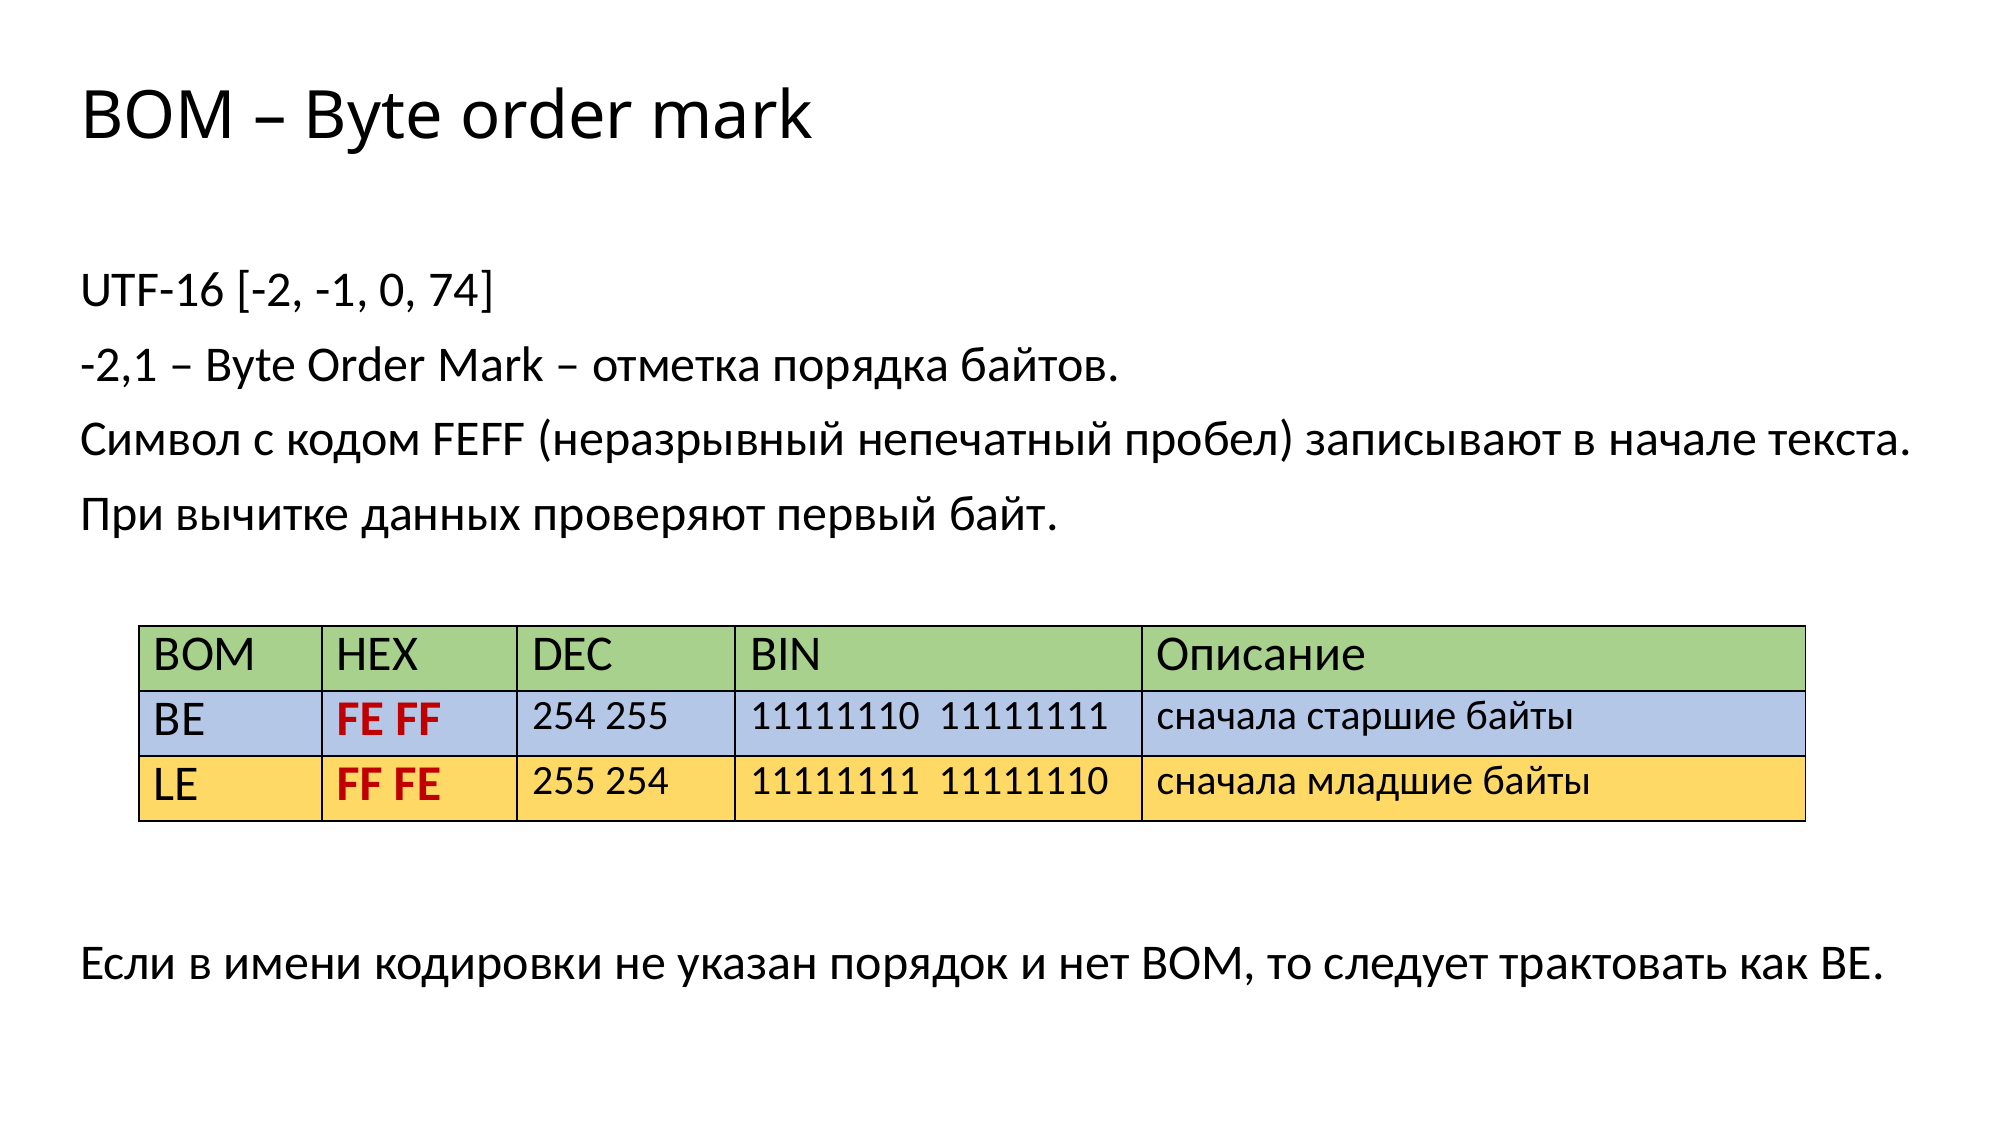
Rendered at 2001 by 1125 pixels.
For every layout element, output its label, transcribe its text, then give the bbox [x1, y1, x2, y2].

table_cell сначала младшие байты [1143, 757, 1805, 820]
title BOM – Byte order mark [64, 59, 1790, 174]
table_cell FE FF [323, 692, 516, 755]
table_cell LE [140, 757, 321, 820]
list UTF-16 [-2, -1, 0, 74] -2,1 – Byte Order Mark – отметка порядка байтов. Символ с кодом FEFF (неразрывный непечатный пробел) записывают в начале текста. При вычитке данных проверяют первый байт. Если в имени кодировки не указан порядок и нет BOM, то следует трактовать как BE. [64, 174, 1950, 1077]
table_cell BE [140, 692, 321, 755]
table_cell 11111110 ‭11111111‬ [736, 692, 1141, 755]
table_cell 254 255 [518, 692, 734, 755]
table_header BOM [140, 627, 321, 690]
table_cell 255 254 [518, 757, 734, 820]
table_header Описание [1143, 627, 1805, 690]
table_cell FF FE [323, 757, 516, 820]
table_cell ‭11111111‬ 11111110 [736, 757, 1141, 820]
table_header HEX [323, 627, 516, 690]
table_header DEC [518, 627, 734, 690]
table_cell сначала старшие байты [1143, 692, 1805, 755]
table_header BIN [736, 627, 1141, 690]
